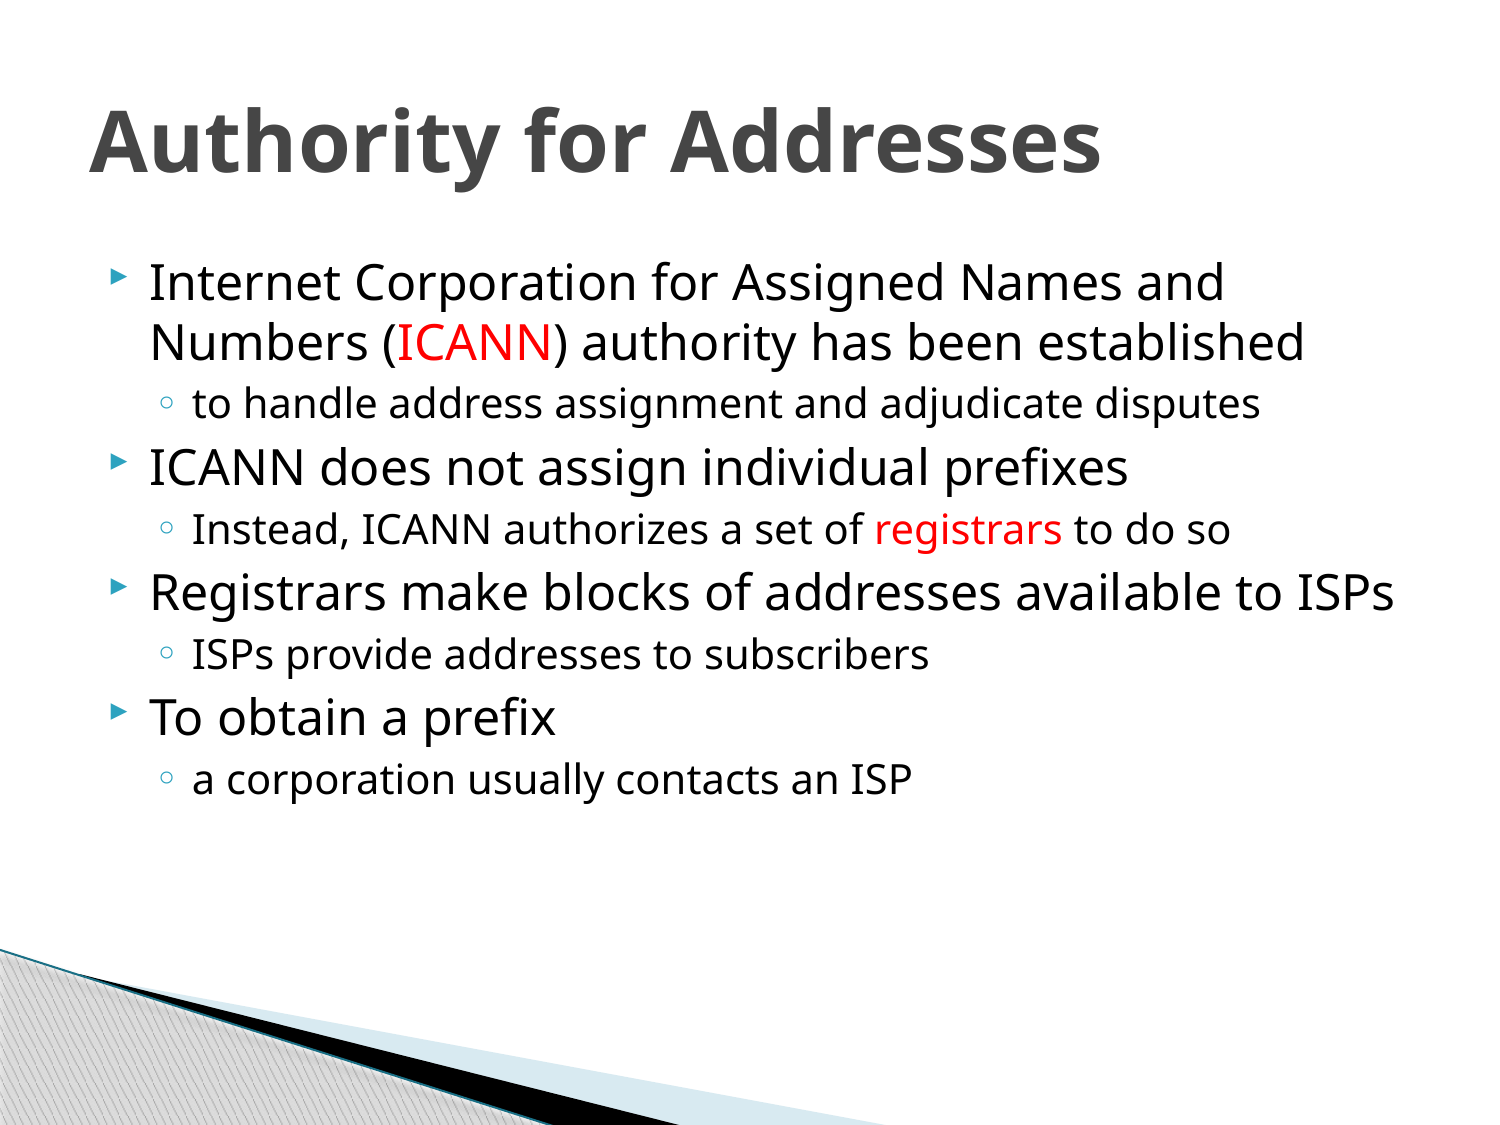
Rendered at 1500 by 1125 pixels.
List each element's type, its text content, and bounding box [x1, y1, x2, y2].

list Internet Corporation for Assigned Names and Numbers (ICANN) authority has been established to handle address assignment and adjudicate disputes ICANN does not assign individual prefixes Instead, ICANN authorizes a set of registrars to do so Registrars make blocks of addresses available to ISPs ISPs provide addresses to subscribers To obtain a prefix a corporation usually contacts an ISP [75, 242, 1425, 986]
title Authority for Addresses [75, 45, 1425, 233]
